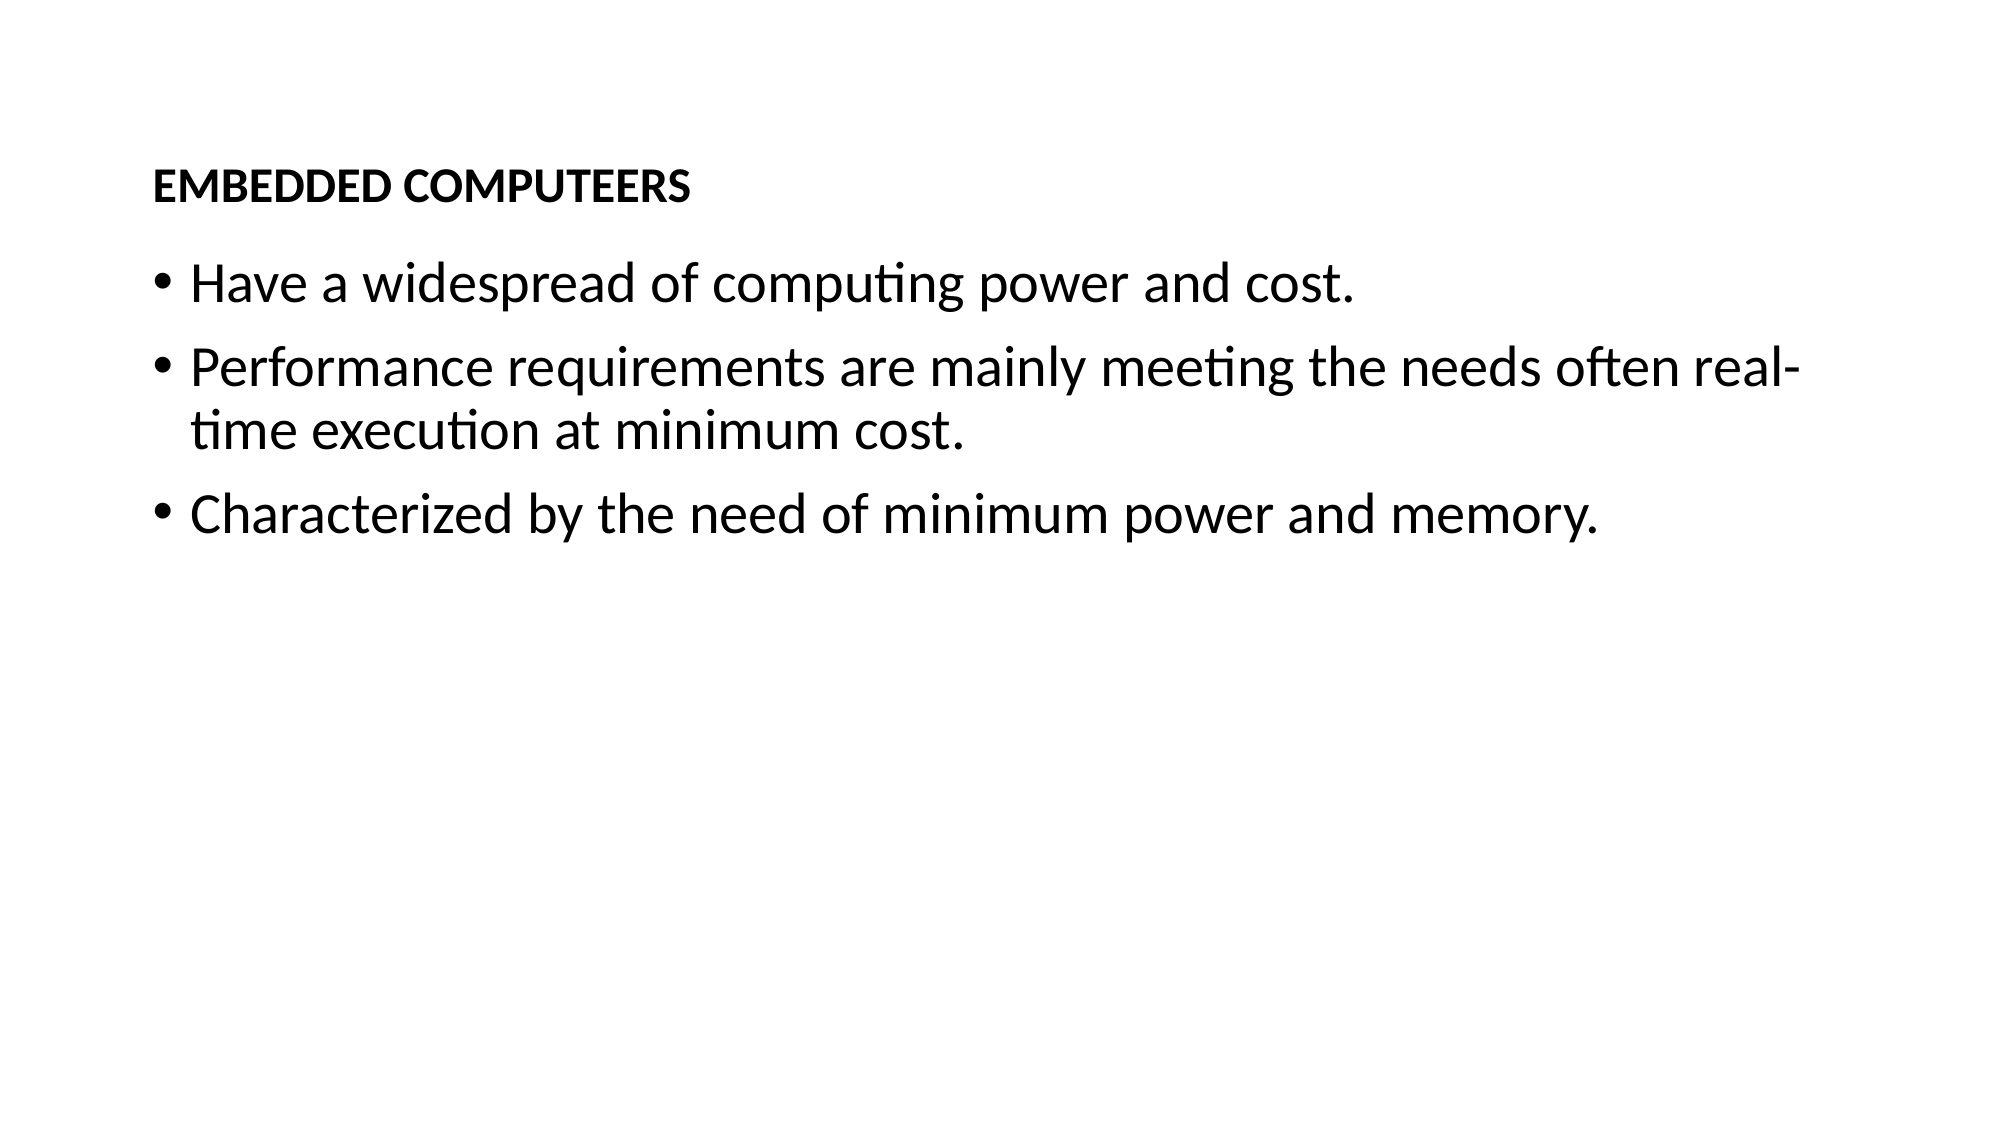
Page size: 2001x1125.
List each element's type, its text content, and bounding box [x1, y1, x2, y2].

list EMBEDDED COMPUTEERS [137, 85, 1919, 222]
list Have a widespread of computing power and cost. Performance requirements are mainly meeting the needs often real-time execution at minimum cost. Characterized by the need of minimum power and memory. [137, 244, 1919, 1016]
